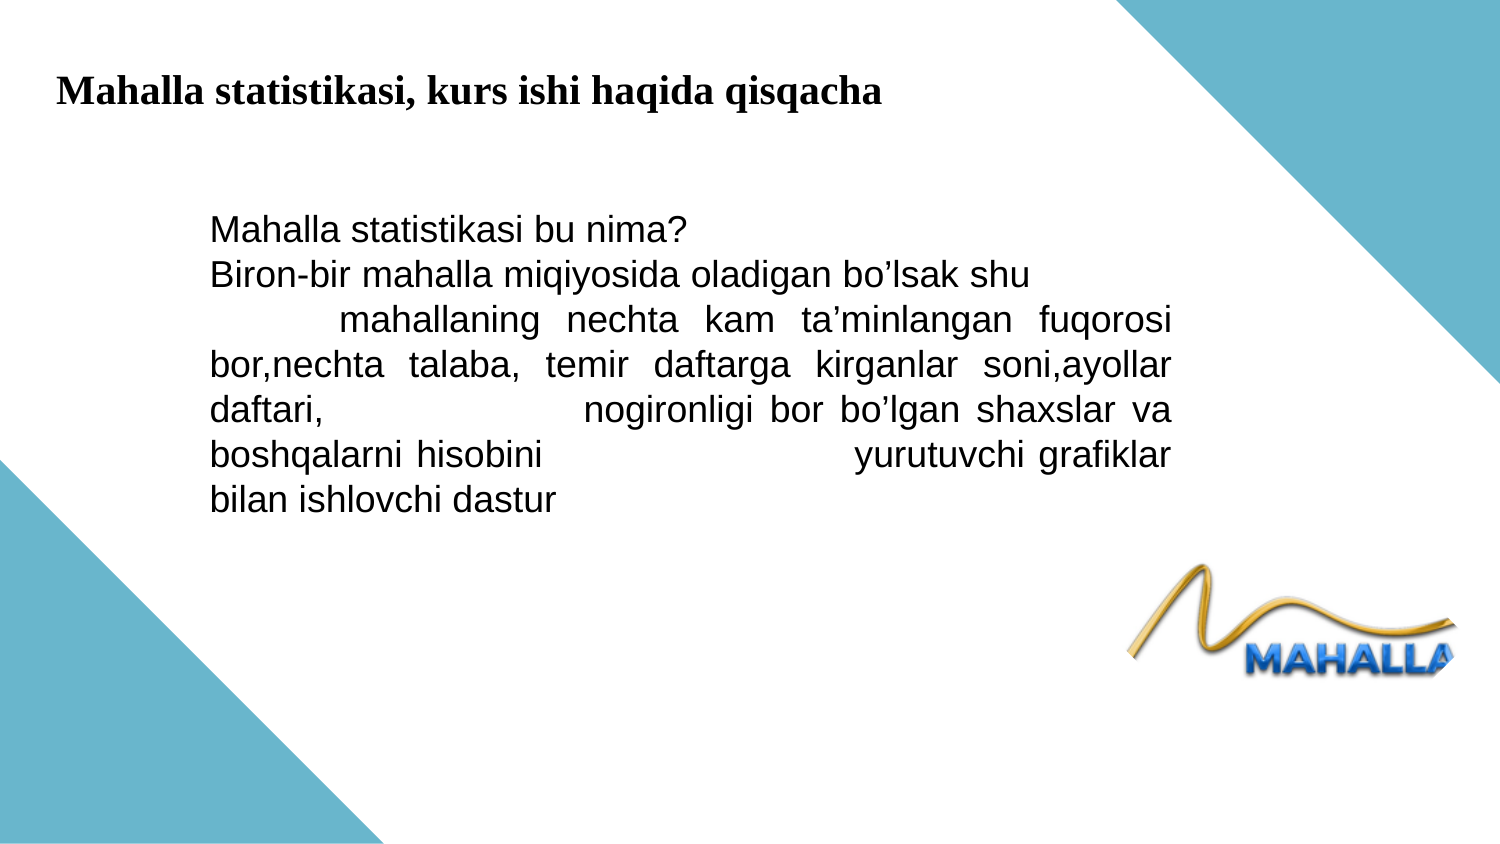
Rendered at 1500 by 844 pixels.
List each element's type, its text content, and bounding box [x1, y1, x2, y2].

text_box Mahalla statistikasi, kurs ishi haqida qisqacha [41, 55, 1058, 138]
text_box Mahalla statistikasi bu nima? Biron-bir mahalla miqiyosida oladigan bo’lsak shu mahallaning nechta kam ta’minlangan fuqorosi bor,nechta talaba, temir daftarga kirganlar soni,ayollar daftari, nogironligi bor bo’lgan shaxslar va boshqalarni hisobini yurutuvchi grafiklar bilan ishlovchi dastur [194, 197, 1187, 528]
picture [1115, 462, 1471, 818]
